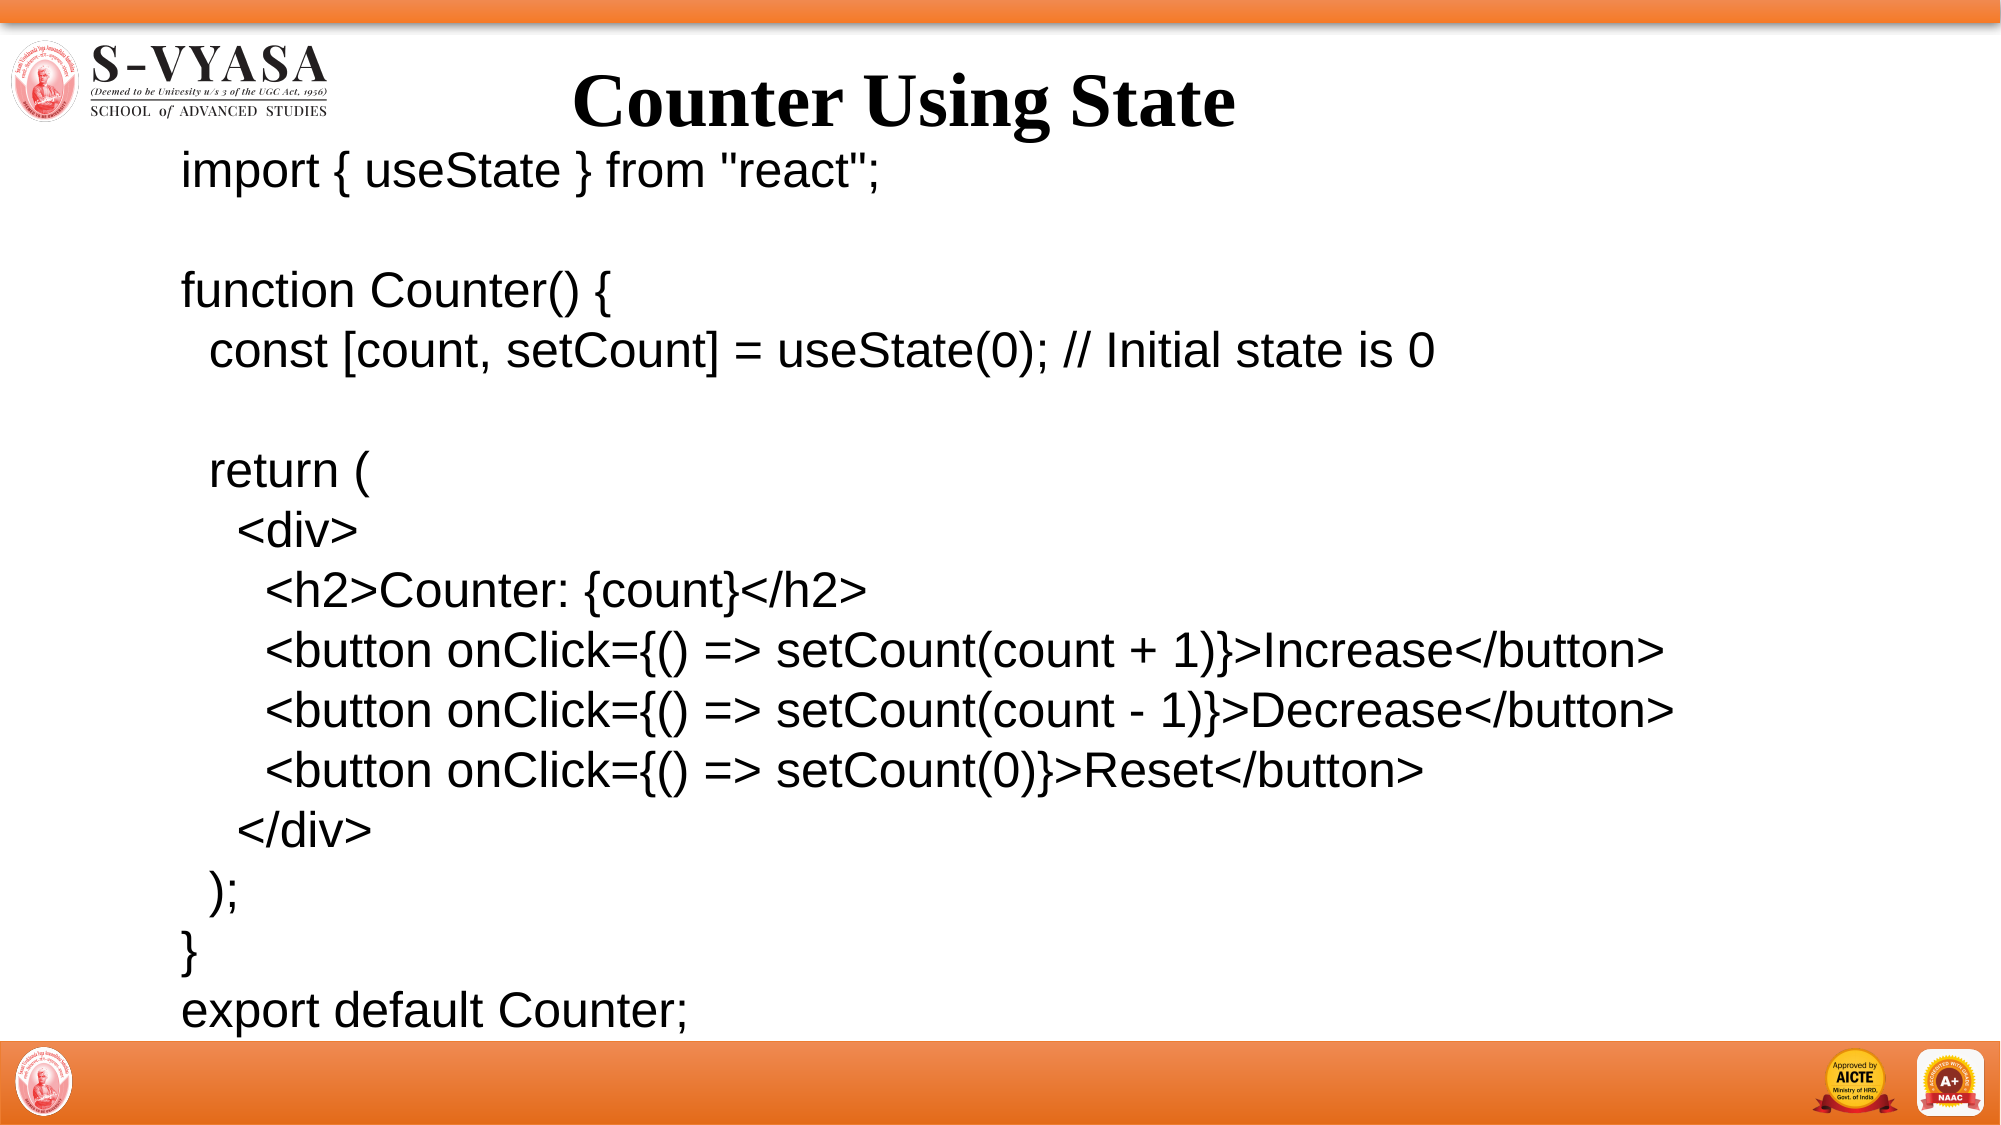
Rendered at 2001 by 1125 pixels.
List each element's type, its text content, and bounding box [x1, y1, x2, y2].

text_box import { useState } from "react"; function Counter() { const [count, setCount] = useState(0); // Initial state is 0 return ( <div> <h2>Counter: {count}</h2> <button onClick={() => setCount(count + 1)}>Increase</button> <button onClick={() => setCount(count - 1)}>Decrease</button> <button onClick={() => setCount(0)}>Reset</button> </div> ); } export default Counter; [166, 130, 1872, 1045]
picture [14, 1045, 74, 1118]
picture [1915, 1047, 1986, 1118]
picture [10, 28, 340, 130]
picture [1808, 1047, 1901, 1120]
title Counter Using State [556, 52, 1277, 130]
